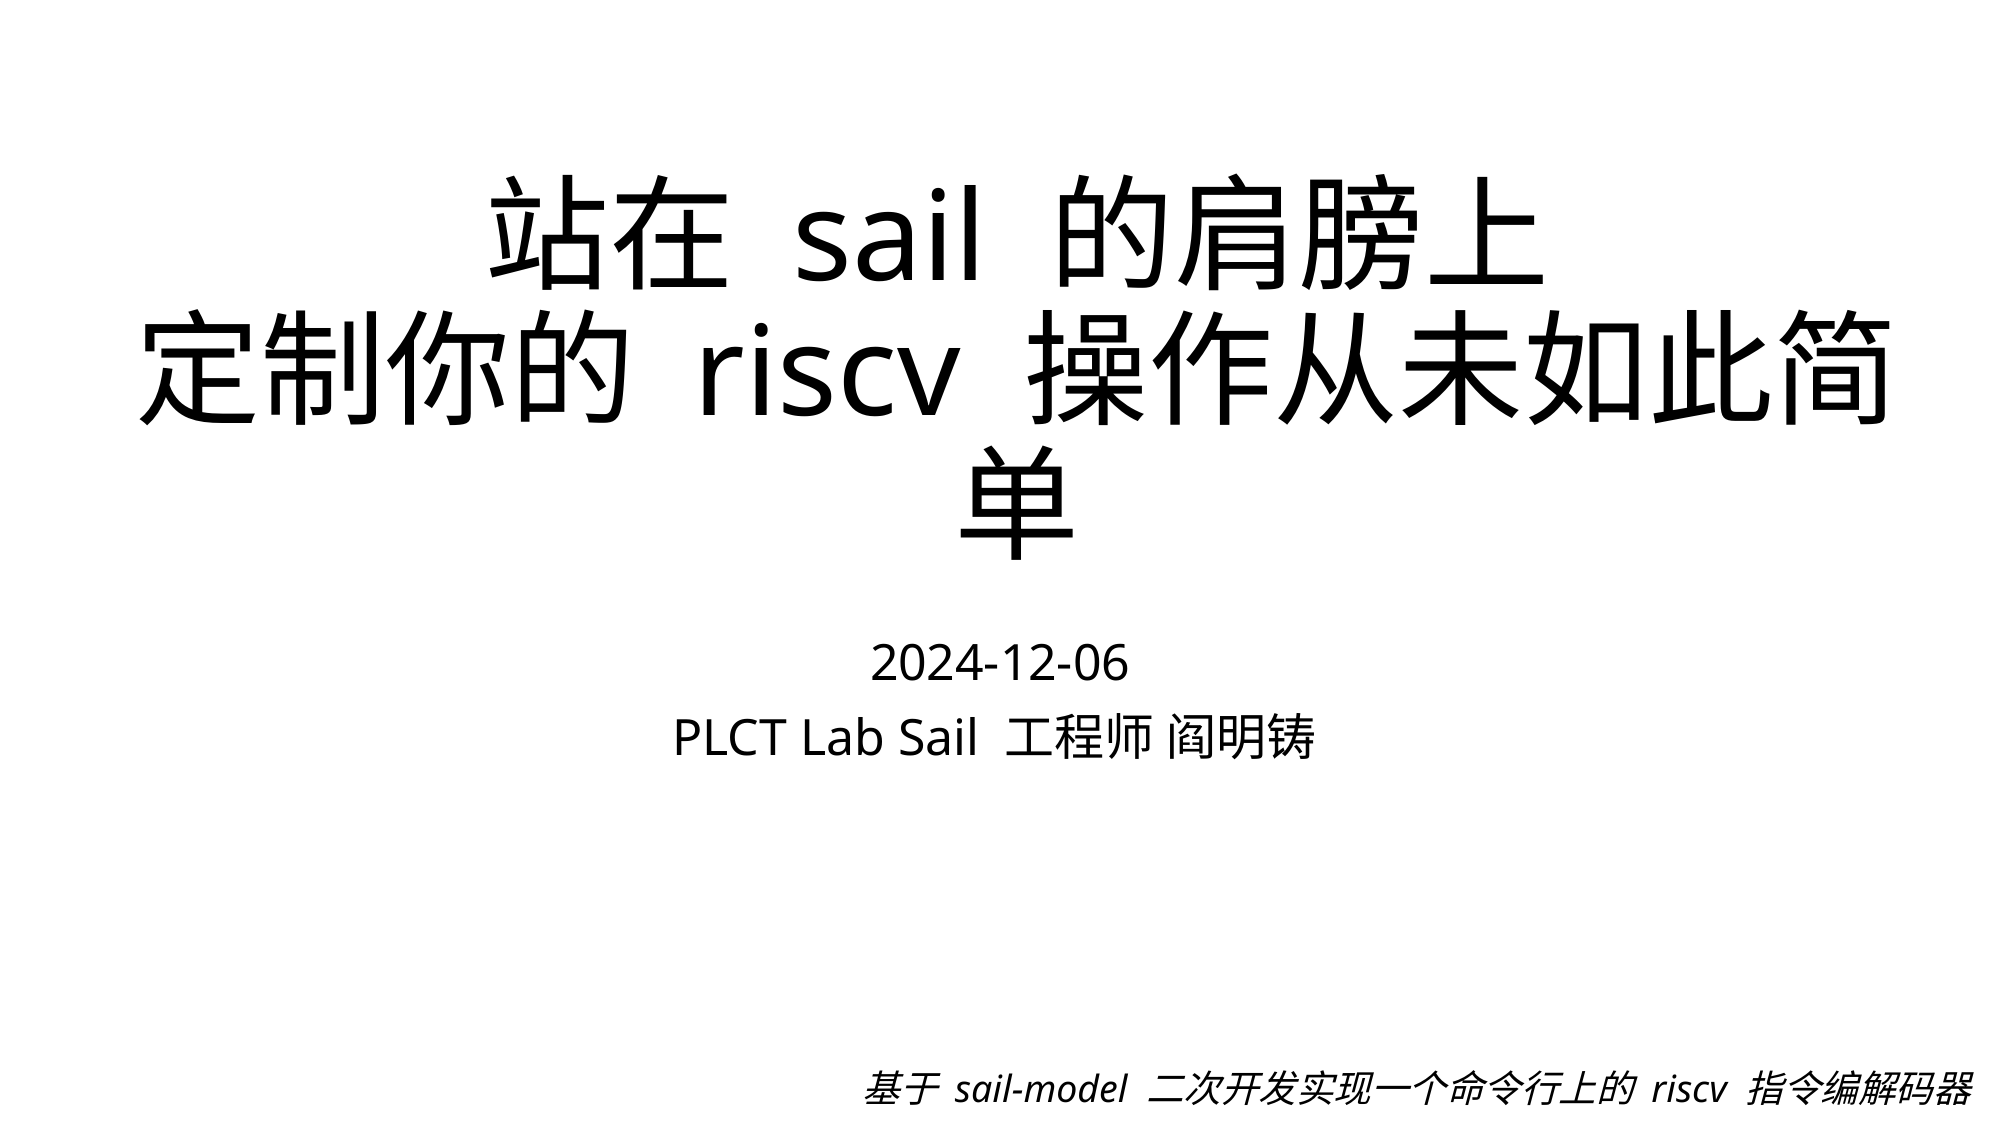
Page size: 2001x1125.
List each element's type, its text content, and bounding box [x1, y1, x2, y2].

title 站在 sail 的肩膀上 定制你的 riscv 操作从未如此简单 [69, 193, 1966, 586]
text_box 基于 sail-model 二次开发实现一个命令行上的 riscv 指令编解码器 [847, 1057, 2000, 1125]
subtitle 2024-12-06 PLCT Lab Sail 工程师 阎明铸 [249, 630, 1750, 902]
